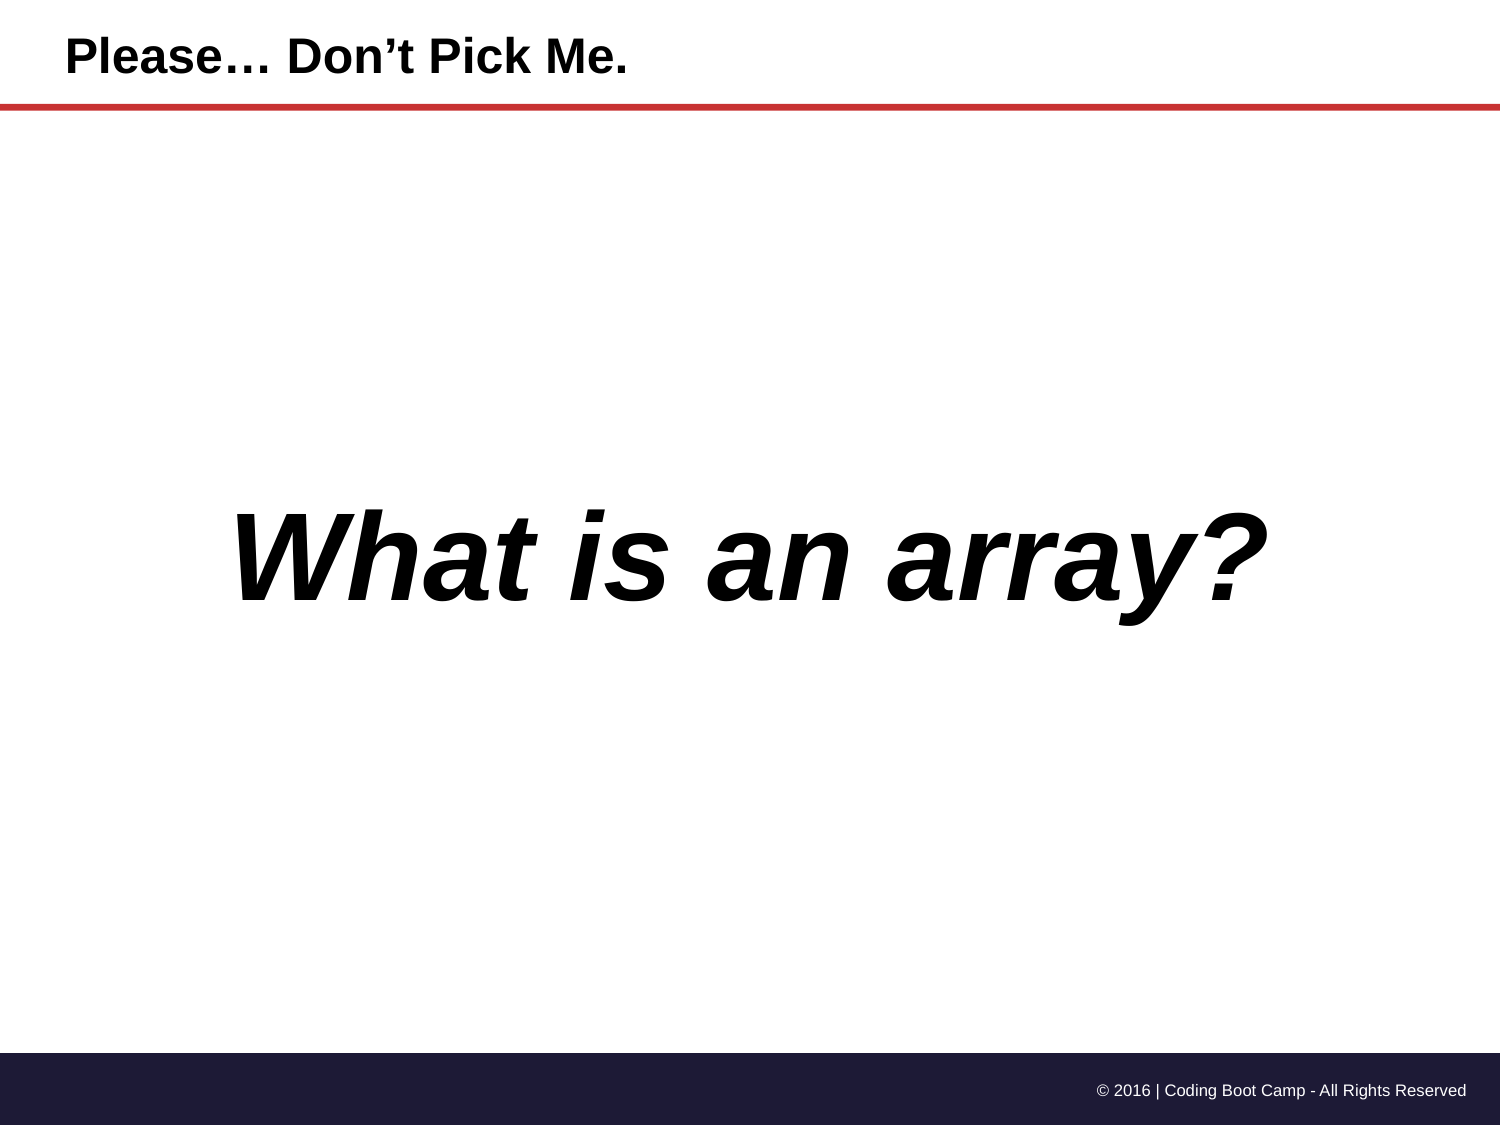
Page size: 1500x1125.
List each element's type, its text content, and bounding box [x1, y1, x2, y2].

text_box Please… Don’t Pick Me. [50, 0, 948, 108]
text_box What is an array? [49, 424, 1450, 675]
